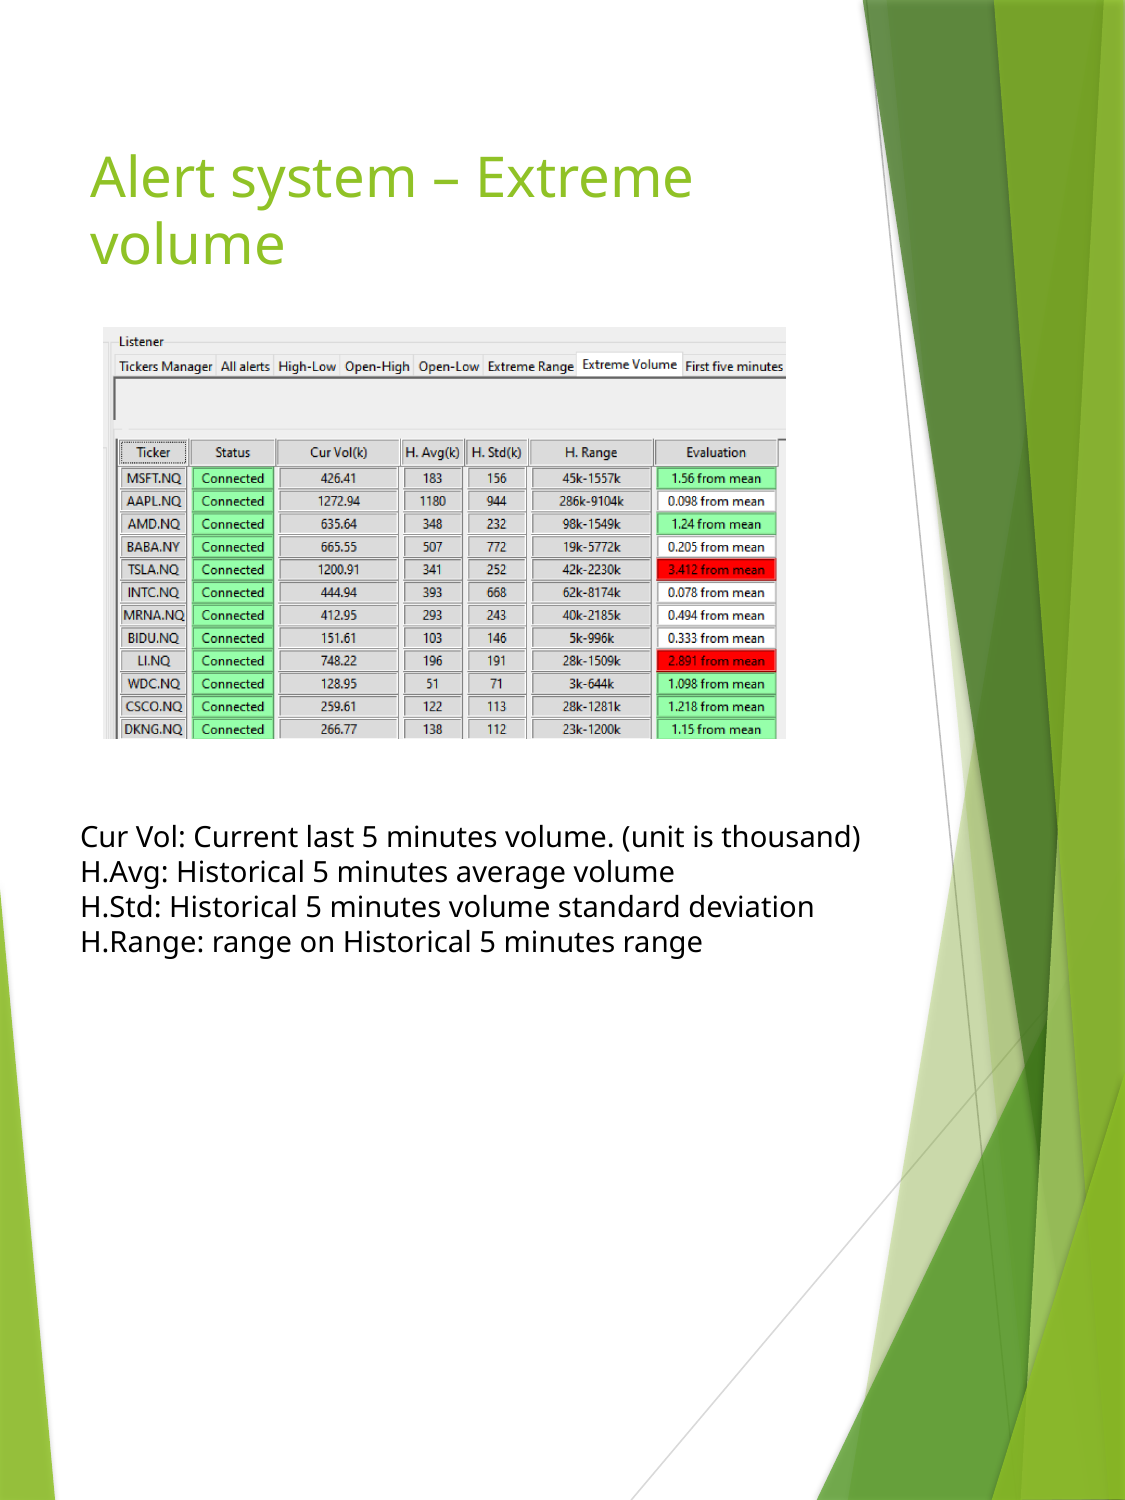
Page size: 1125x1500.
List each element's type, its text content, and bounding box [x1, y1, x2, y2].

text_box Cur Vol: Current last 5 minutes volume. (unit is thousand) H.Avg: Historical 5 minutes average volume H.Std: Historical 5 minutes volume standard deviation H.Range: range on Historical 5 minutes range [65, 811, 905, 966]
picture [102, 326, 787, 740]
title Alert system – Extreme volume [75, 133, 856, 423]
